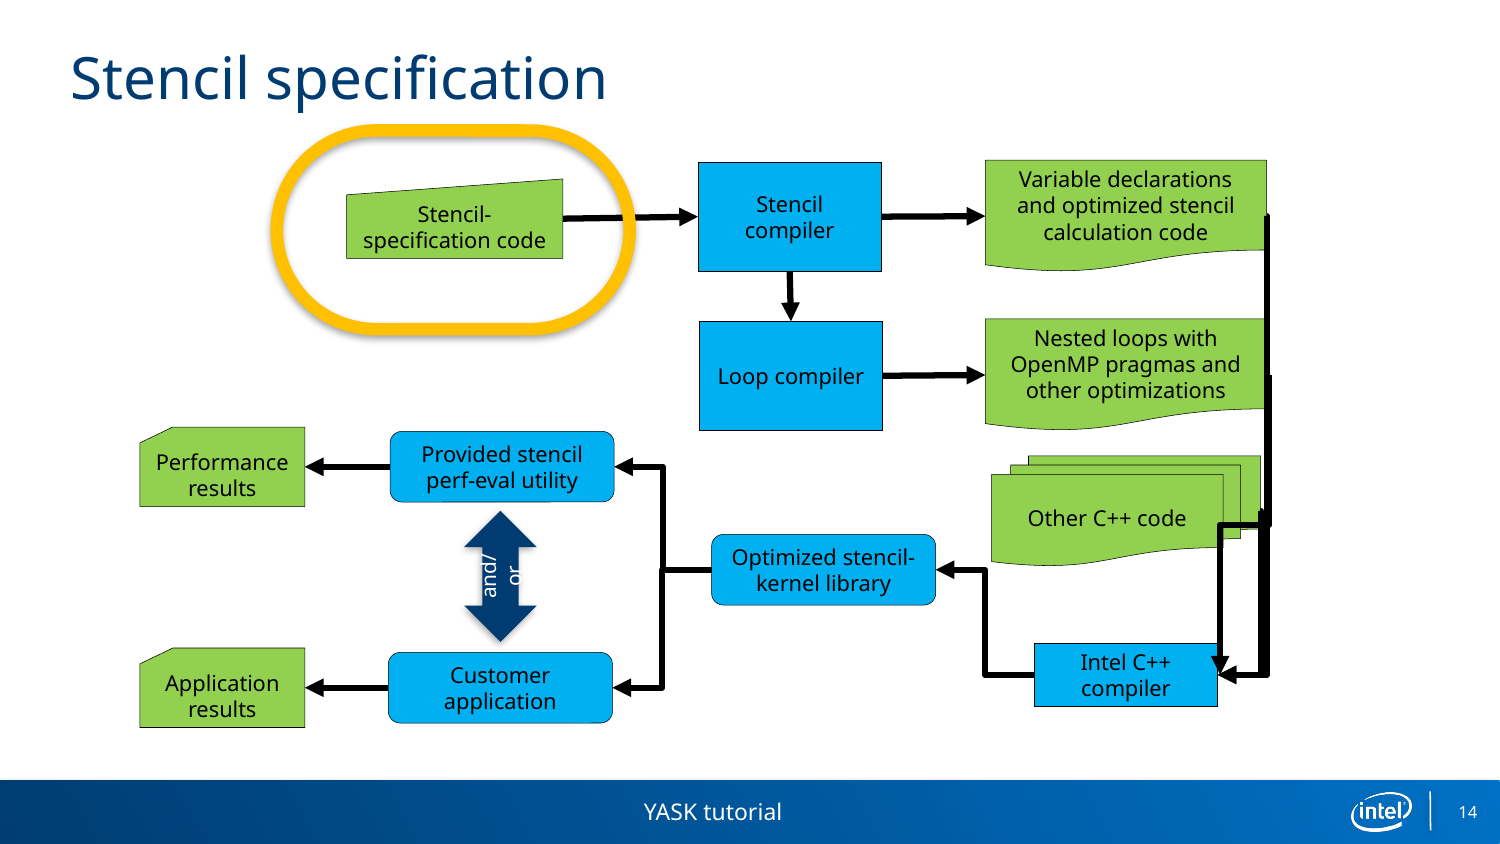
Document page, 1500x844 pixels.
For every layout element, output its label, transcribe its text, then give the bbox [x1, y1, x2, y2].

text_box Nested loops with OpenMP pragmas and other optimizations [985, 318, 1212, 430]
title Stencil specification [55, 34, 1425, 122]
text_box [613, 466, 712, 569]
footer YASK tutorial [439, 789, 988, 835]
text_box Application results [139, 648, 305, 728]
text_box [1219, 374, 1270, 675]
text_box Variable declarations and optimized stencil calculation code [985, 160, 1267, 271]
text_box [935, 569, 1035, 676]
text_box Optimized stencil-kernel library [715, 534, 936, 606]
text_box Stencil compiler [697, 162, 882, 272]
text_box Customer application [388, 652, 613, 724]
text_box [1217, 215, 1267, 375]
slide_number 14 [1127, 791, 1478, 837]
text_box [612, 569, 712, 688]
text_box Other C++ code [991, 455, 1212, 566]
text_box [276, 129, 631, 330]
text_box Performance results [139, 427, 305, 507]
text_box Intel C++ compiler [1034, 643, 1218, 707]
table_header [561, 219, 631, 225]
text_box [1217, 510, 1261, 676]
text_box Loop compiler [699, 321, 883, 431]
text_box Provided stencil perf-eval utility [390, 431, 615, 503]
text_box and/or [463, 510, 538, 643]
